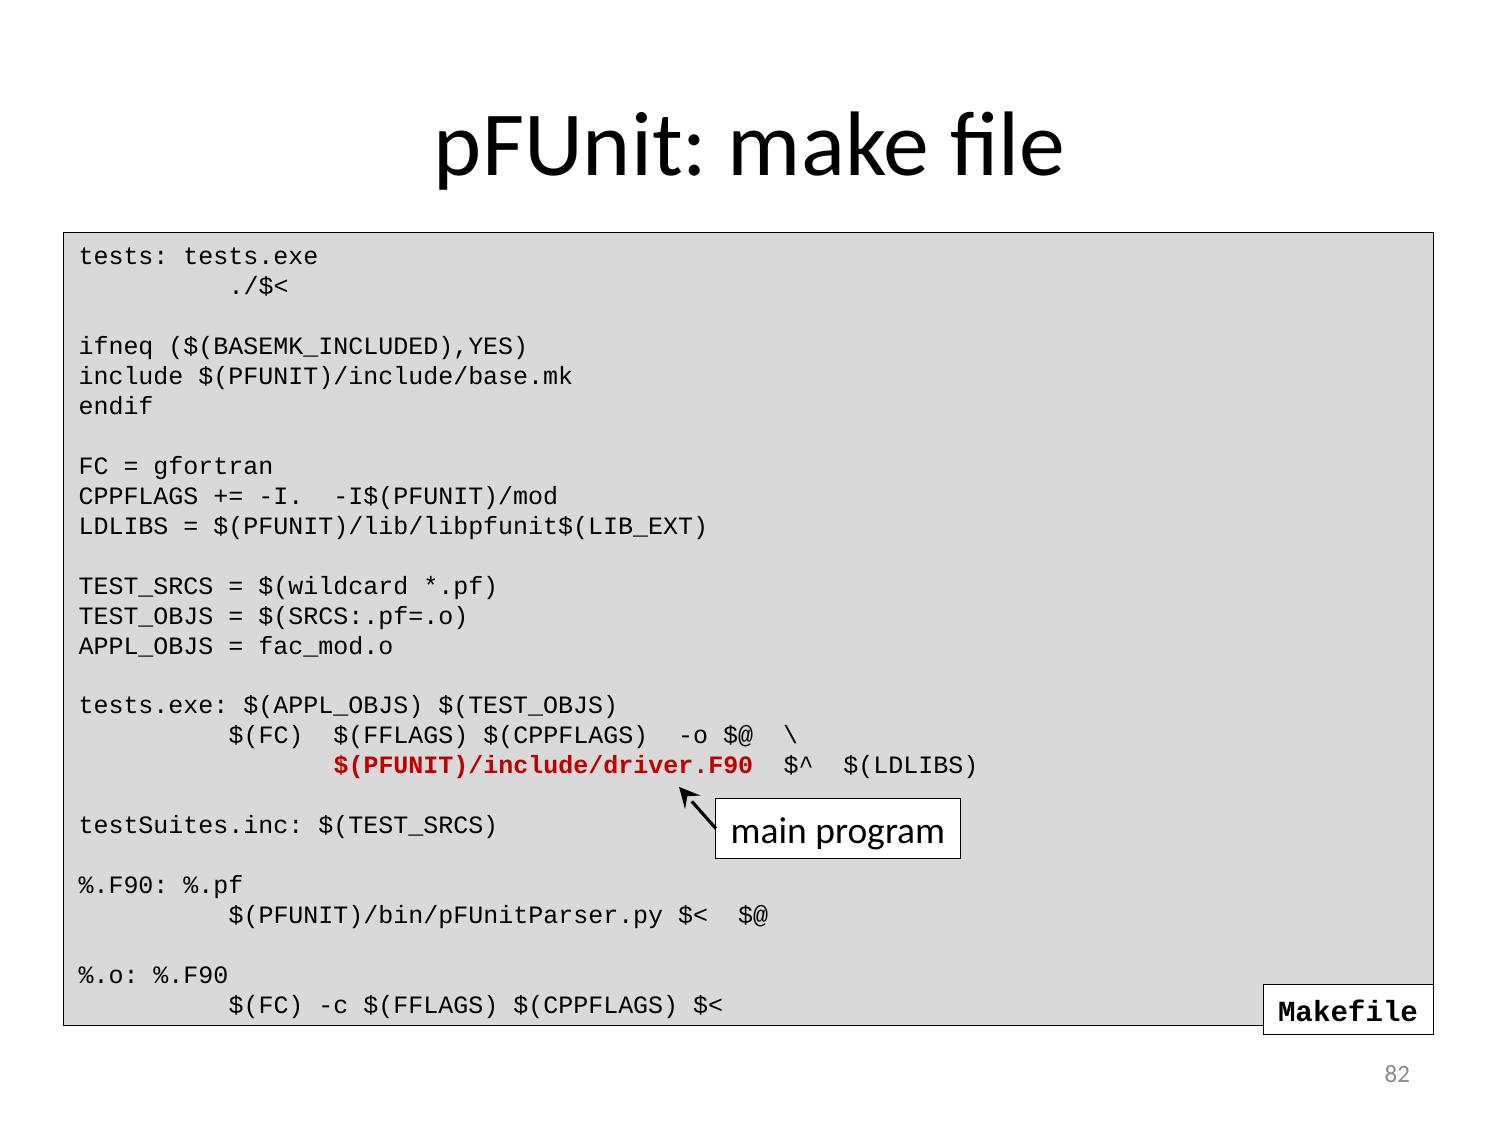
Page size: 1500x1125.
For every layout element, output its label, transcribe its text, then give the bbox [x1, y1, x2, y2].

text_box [63, 232, 1435, 1036]
title pFUnit: make file [75, 45, 1425, 230]
slide_number 82 [1074, 1044, 1425, 1103]
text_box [678, 786, 962, 860]
